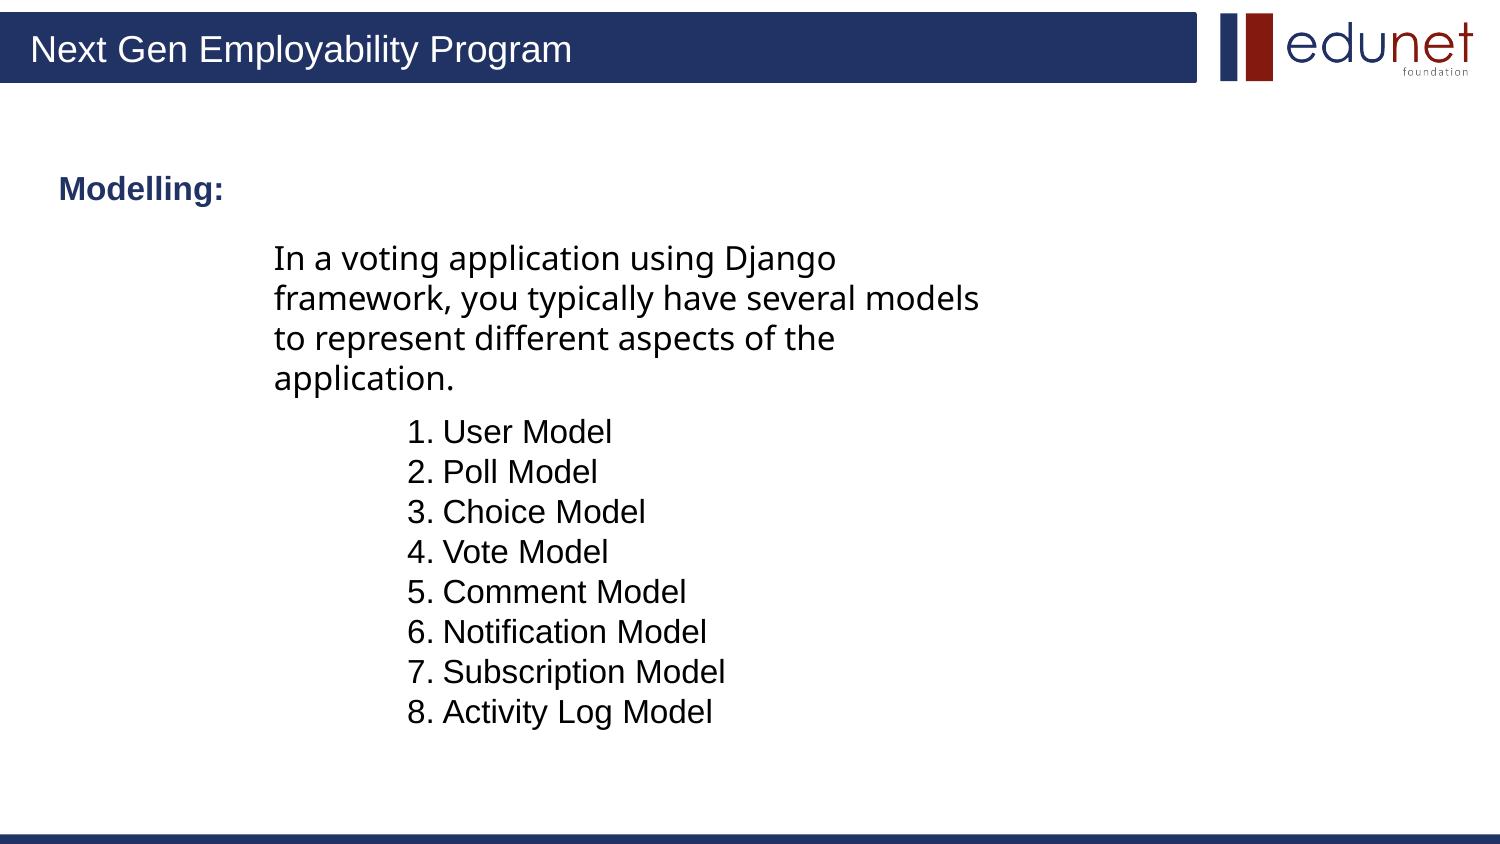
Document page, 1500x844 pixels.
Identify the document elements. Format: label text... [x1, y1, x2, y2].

text_box User Model Poll Model Choice Model Vote Model Comment Model Notification Model Subscription Model Activity Log Model [392, 368, 1144, 738]
picture [1279, 14, 1482, 83]
title Modelling: [33, 105, 1328, 269]
text_box In a voting application using Django framework, you typically have several models to represent different aspects of the application. [258, 229, 1010, 405]
